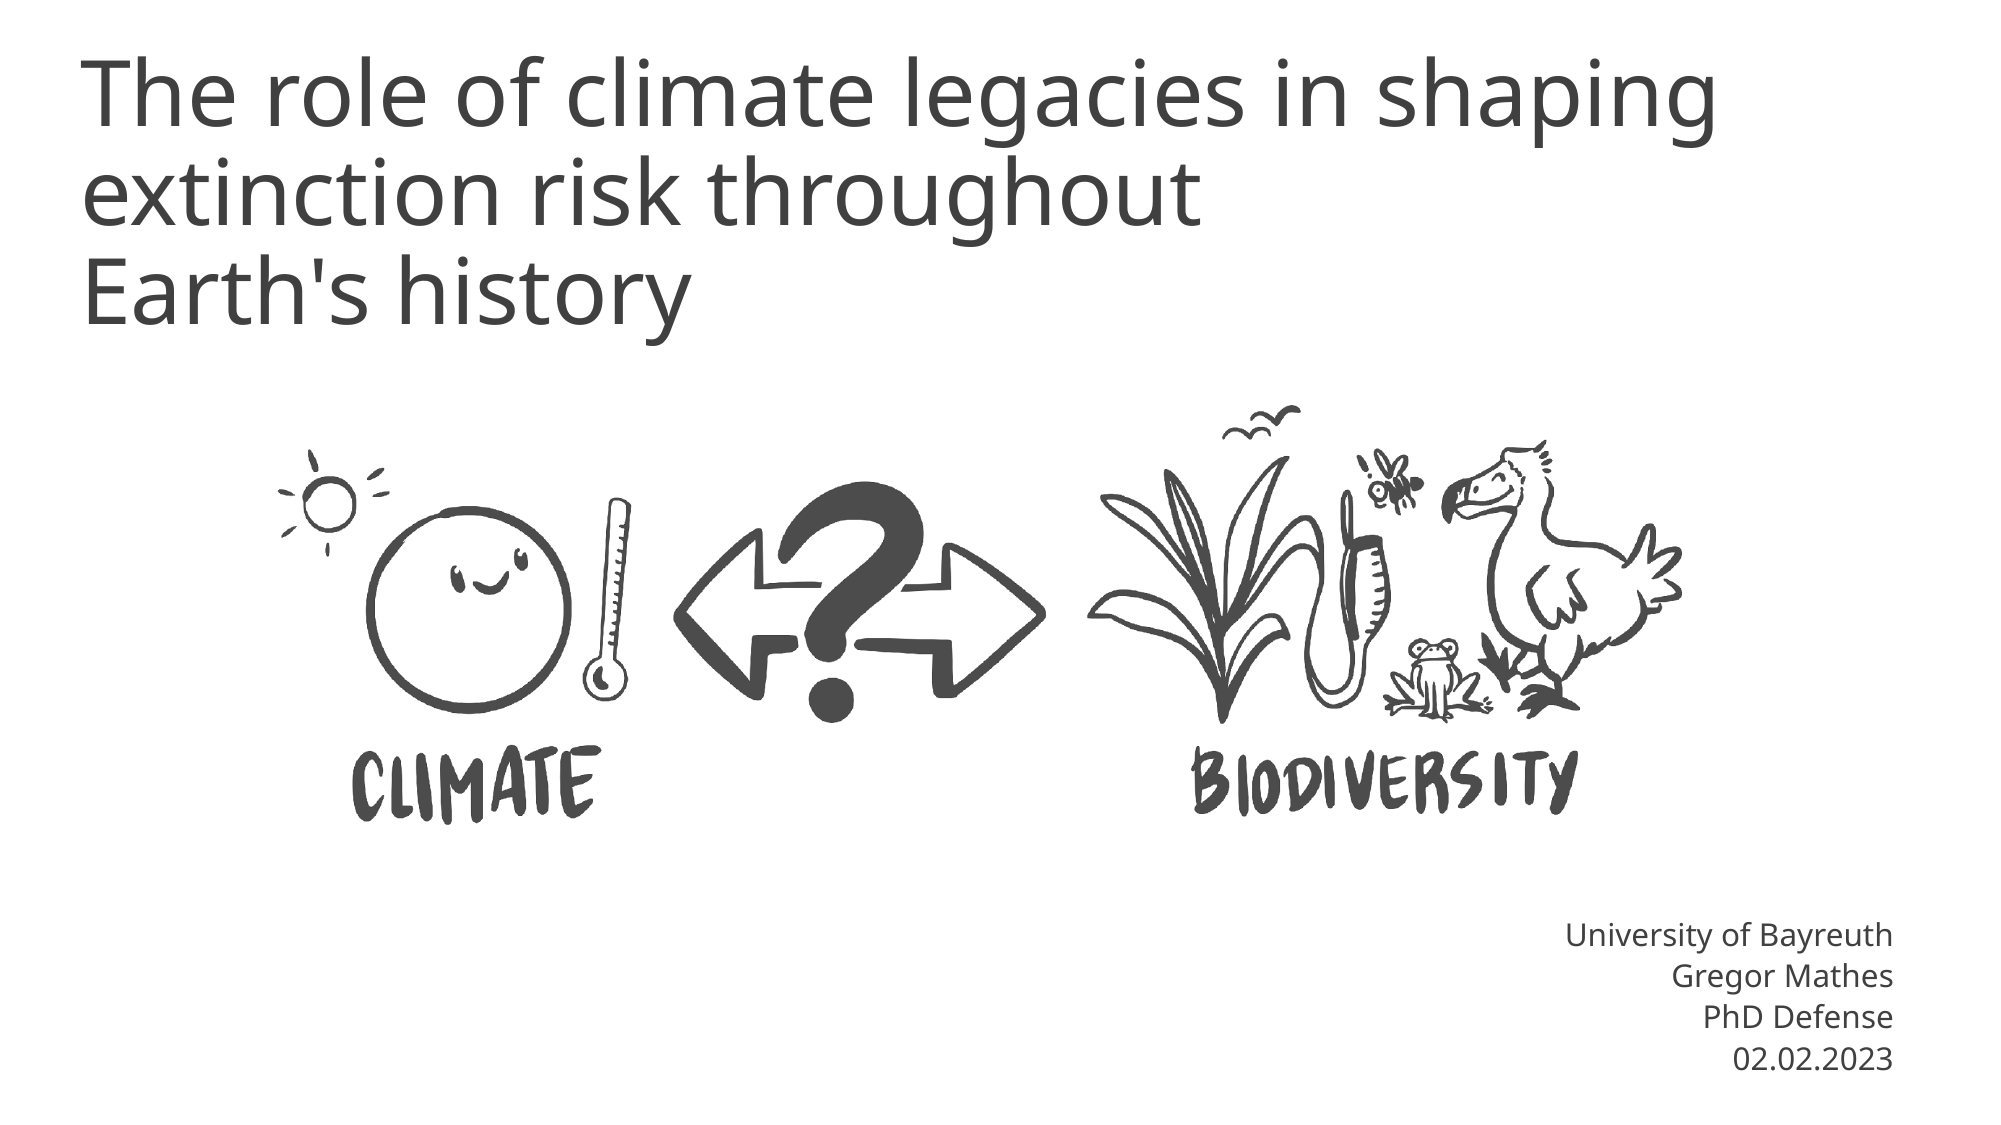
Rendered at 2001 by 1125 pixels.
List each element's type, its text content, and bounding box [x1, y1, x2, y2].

subtitle University of Bayreuth Gregor Mathes PhD Defense 02.02.2023 [1448, 907, 1909, 1085]
title The role of climate legacies in shaping extinction risk throughout Earth's history [65, 0, 1812, 392]
picture [233, 405, 1713, 840]
